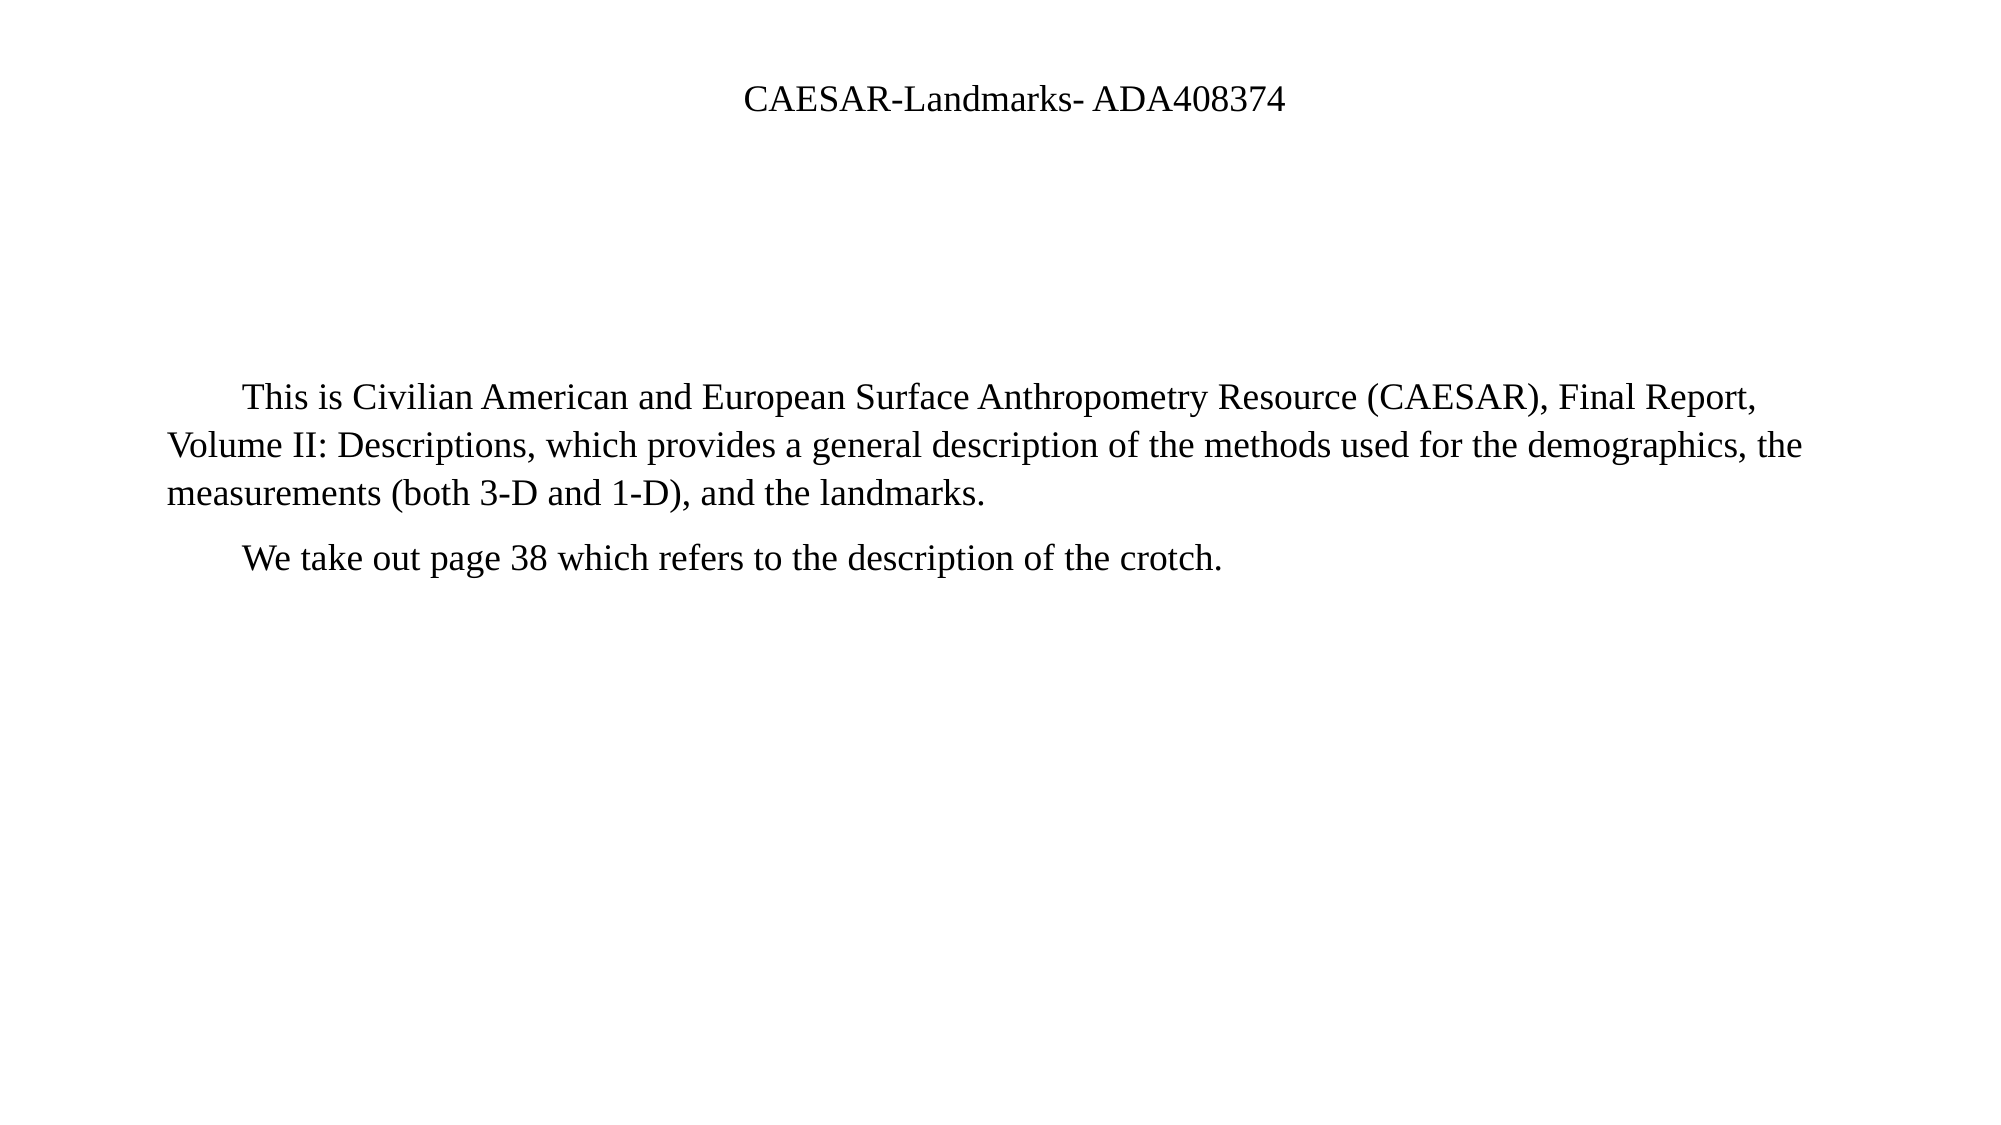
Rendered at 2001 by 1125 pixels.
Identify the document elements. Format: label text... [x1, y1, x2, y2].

text_box CAESAR-Landmarks- ADA408374 [286, 63, 1743, 127]
text_box This is Civilian American and European Surface Anthropometry Resource (CAESAR), Final Report, Volume II: Descriptions, which provides a general description of the methods used for the demographics, the measurements (both 3-D and 1-D), and the landmarks. We take out page 38 which refers to the description of the crotch. [152, 361, 1891, 586]
